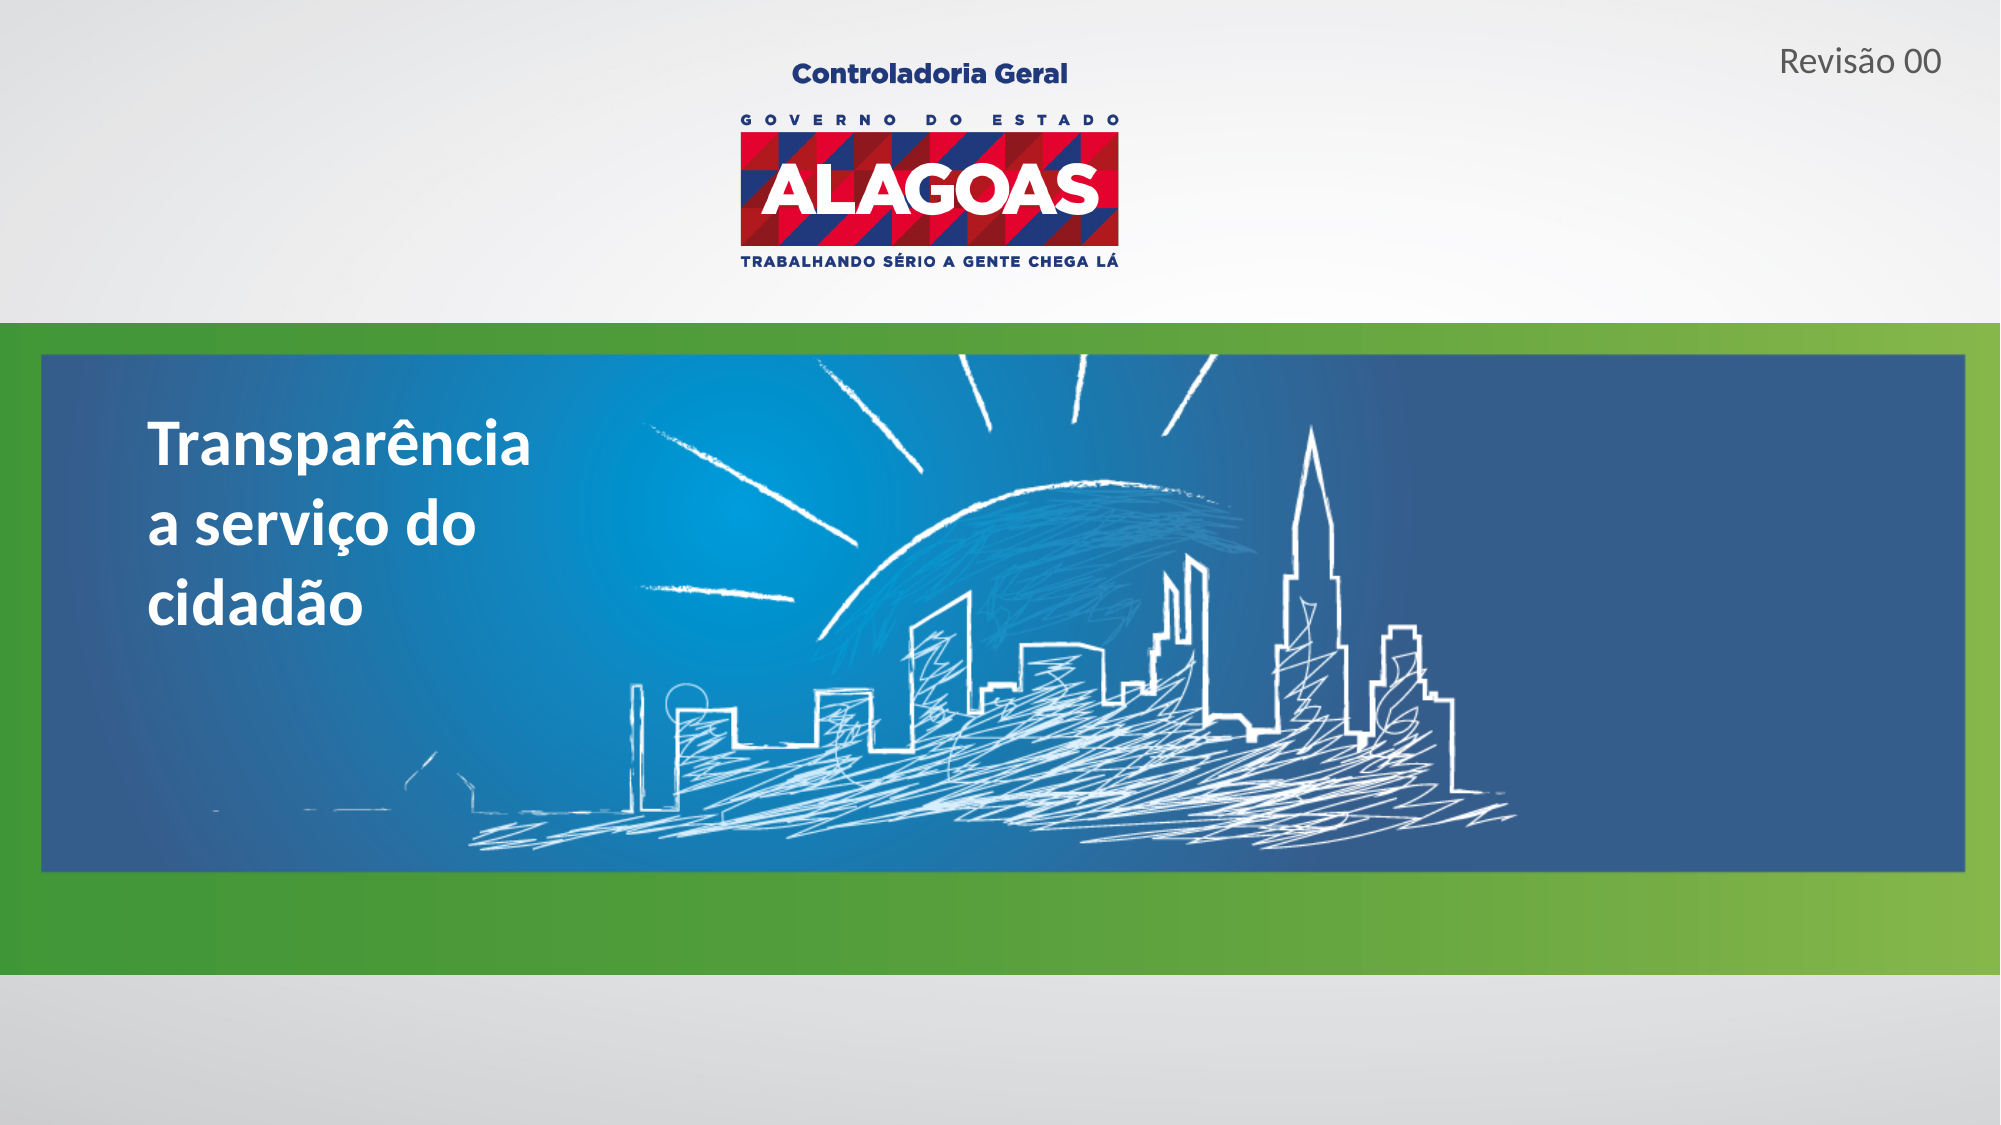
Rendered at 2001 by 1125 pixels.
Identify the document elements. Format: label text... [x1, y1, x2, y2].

text_box Revisão 00 [1764, 29, 1957, 89]
picture [0, 0, 2001, 1125]
